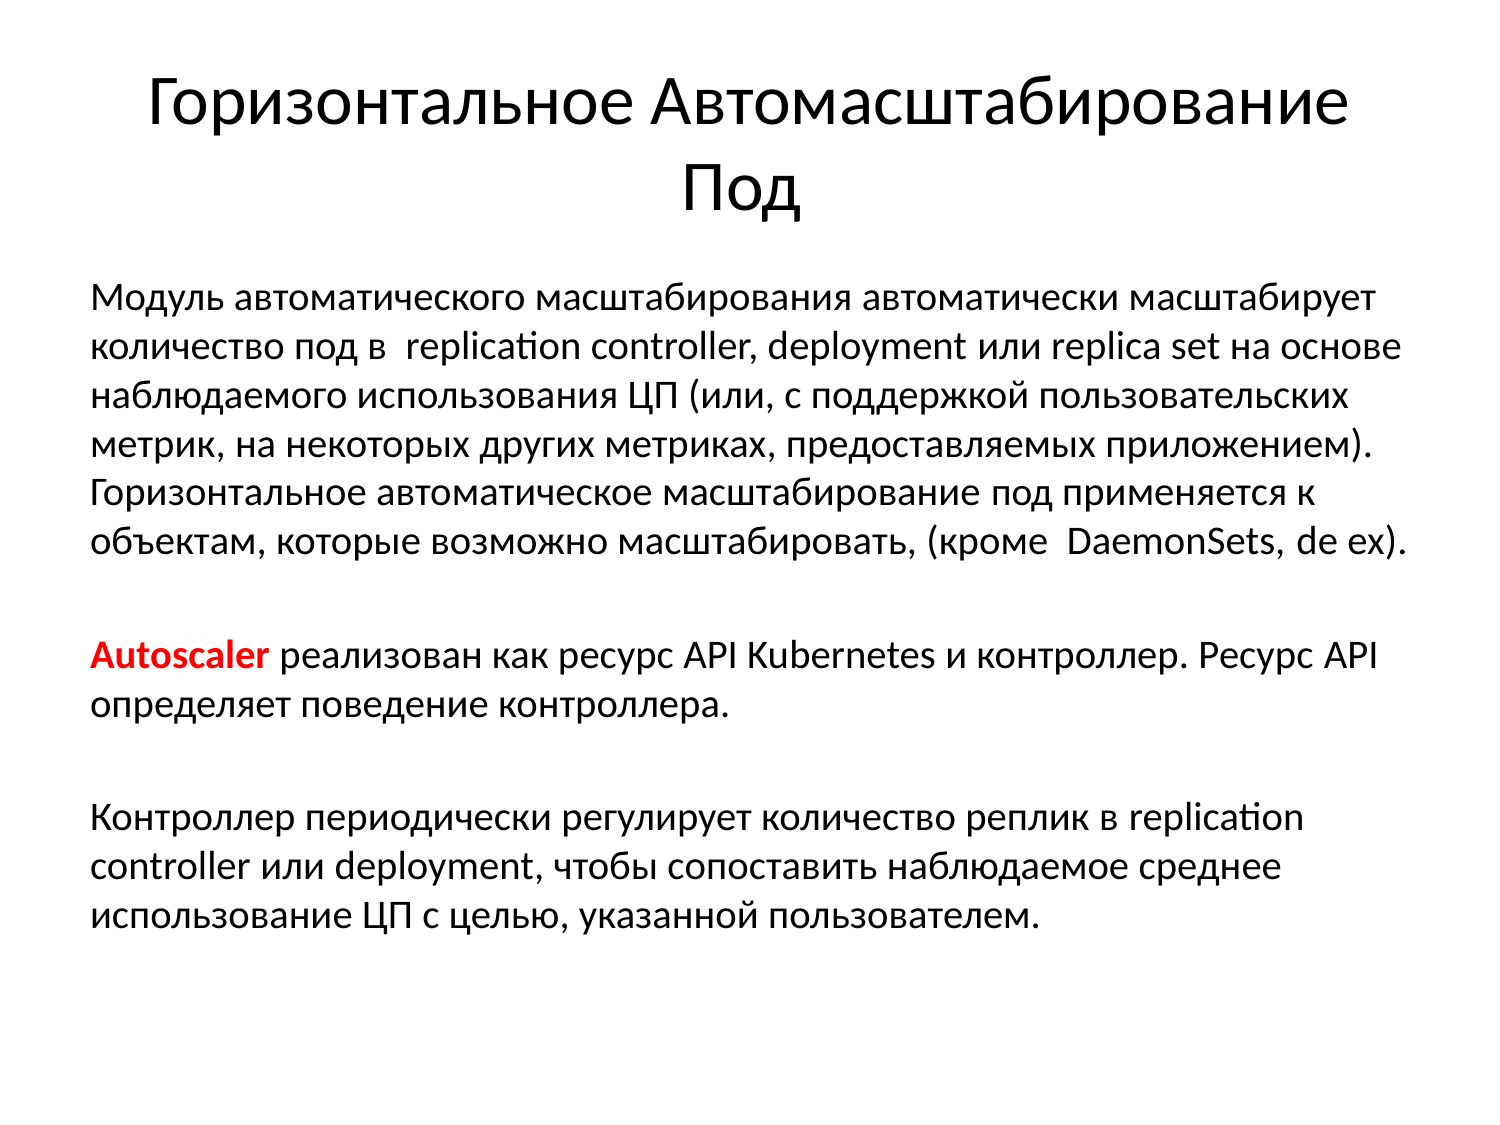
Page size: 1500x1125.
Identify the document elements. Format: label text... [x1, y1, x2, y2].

title Горизонтальное Автомасштабирование Под [75, 45, 1425, 233]
list Модуль автоматического масштабирования автоматически масштабирует количество под в replication controller, deployment или replica set на основе наблюдаемого использования ЦП (или, с поддержкой пользовательских метрик, на некоторых других метриках, предоставляемых приложением). Горизонтальное автоматическое масштабирование под применяется к объектам, которые возможно масштабировать, (кроме DaemonSets, de ex). Autoscaler реализован как ресурс API Kubernetes и контроллер. Ресурс API определяет поведение контроллера. Контроллер периодически регулирует количество реплик в replication controller или deployment, чтобы сопоставить наблюдаемое среднее использование ЦП с целью, указанной пользователем. [75, 262, 1425, 1005]
